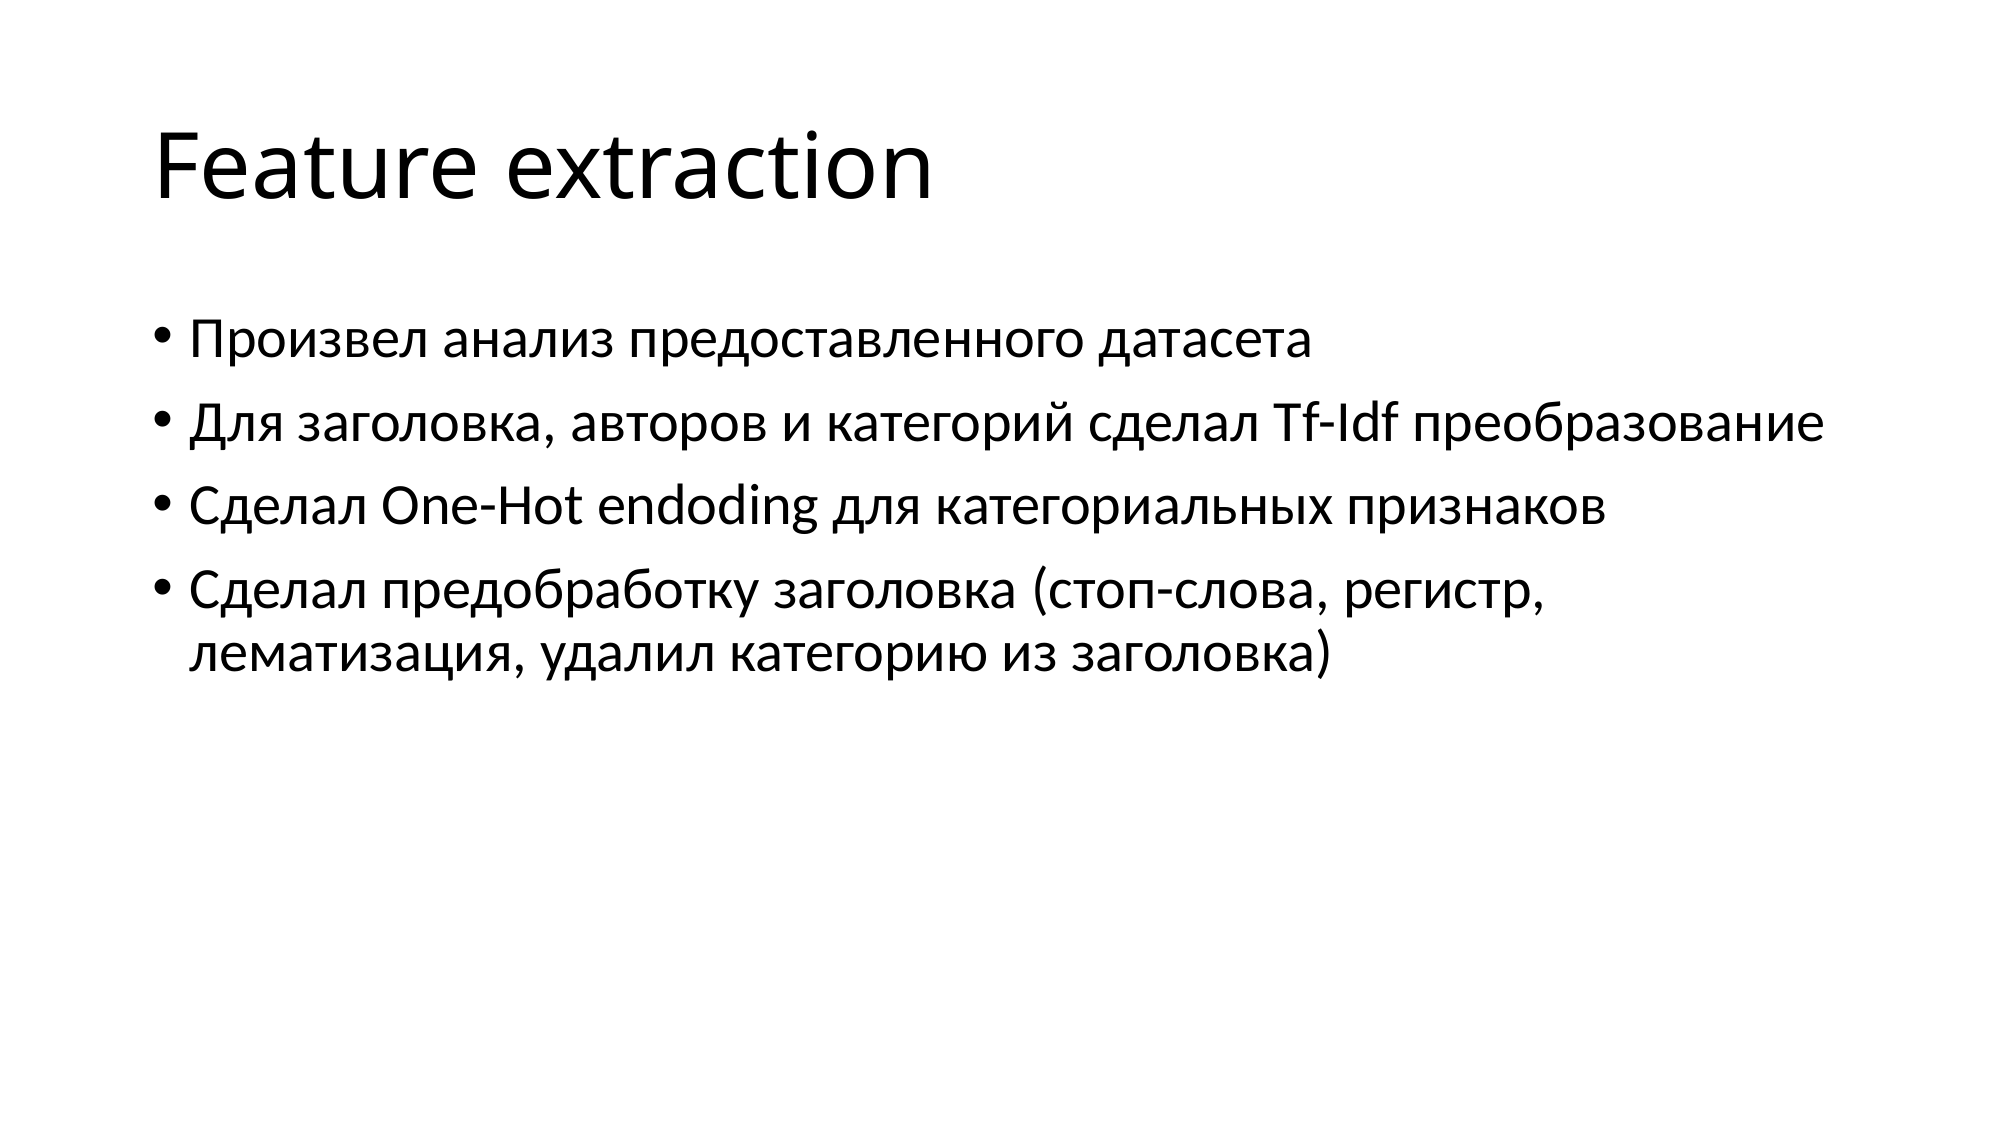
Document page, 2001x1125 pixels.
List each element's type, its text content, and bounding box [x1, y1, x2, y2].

list Произвел анализ предоставленного датасета Для заголовка, авторов и категорий сделал Tf-Idf преобразование Сделал One-Hot endoding для категориальных признаков Сделал предобработку заголовка (стоп-слова, регистр, лематизация, удалил категорию из заголовка) [137, 299, 1863, 1014]
title Feature extraction [137, 59, 1863, 278]
